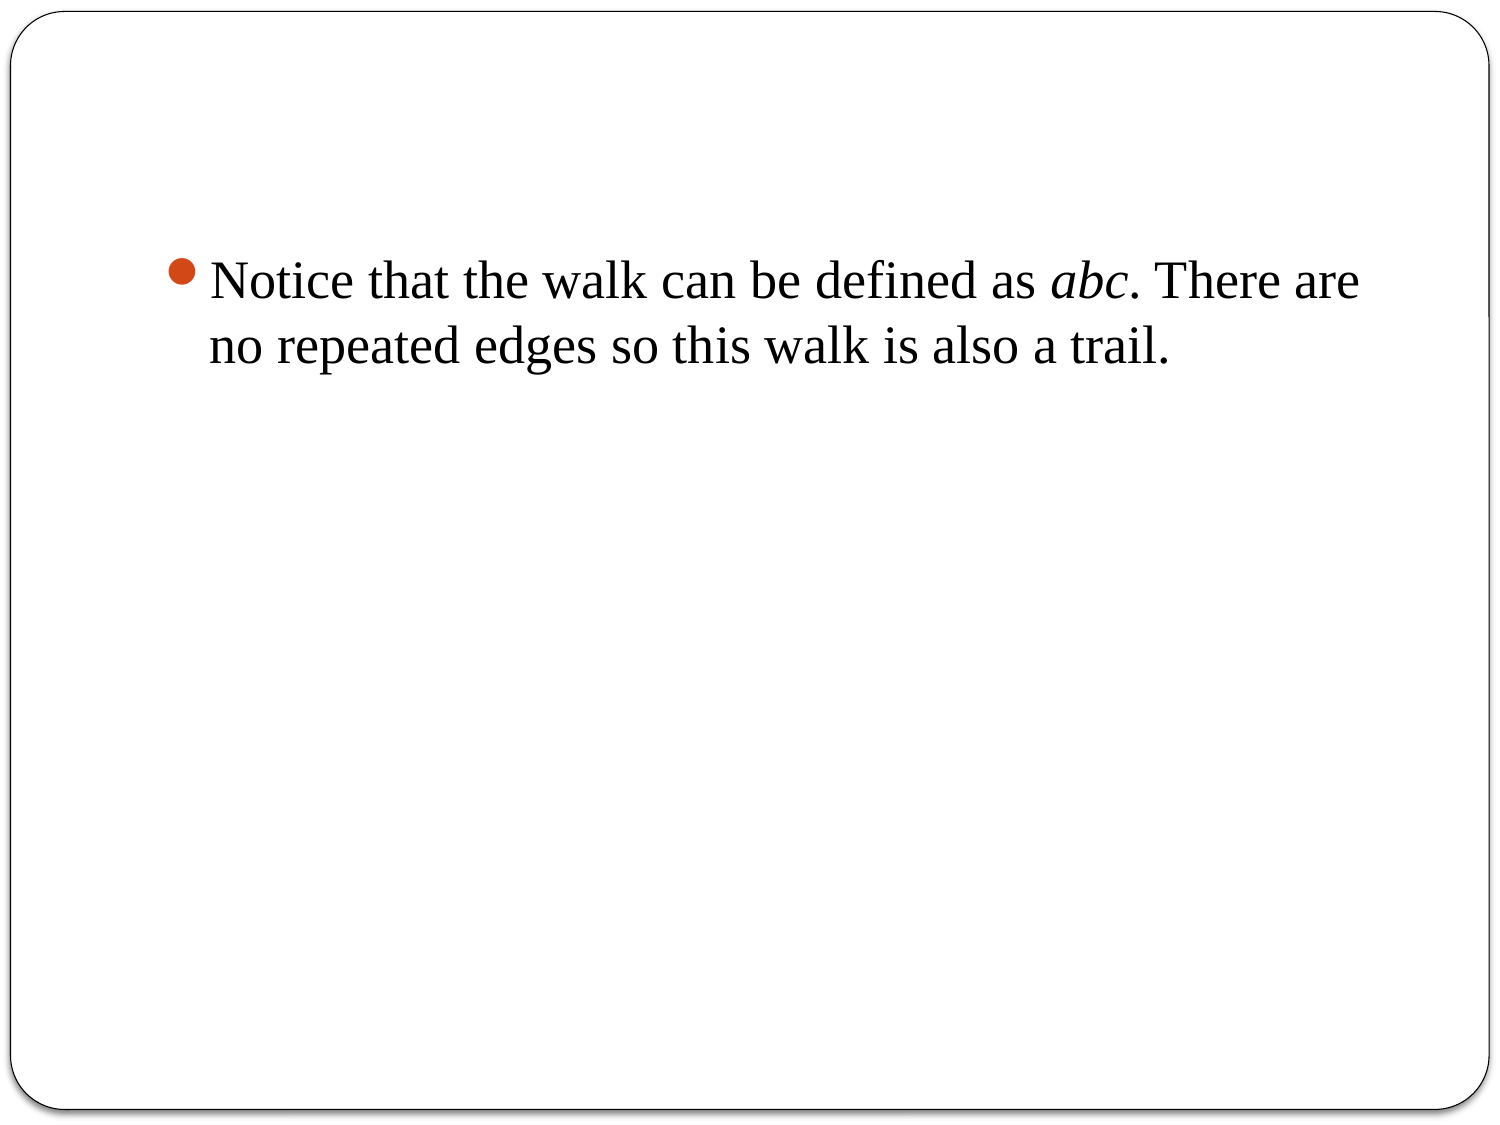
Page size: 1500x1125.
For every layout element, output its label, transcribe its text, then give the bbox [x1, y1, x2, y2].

list Notice that the walk can be defined as abc. There are no repeated edges so this walk is also a trail. [150, 237, 1425, 988]
